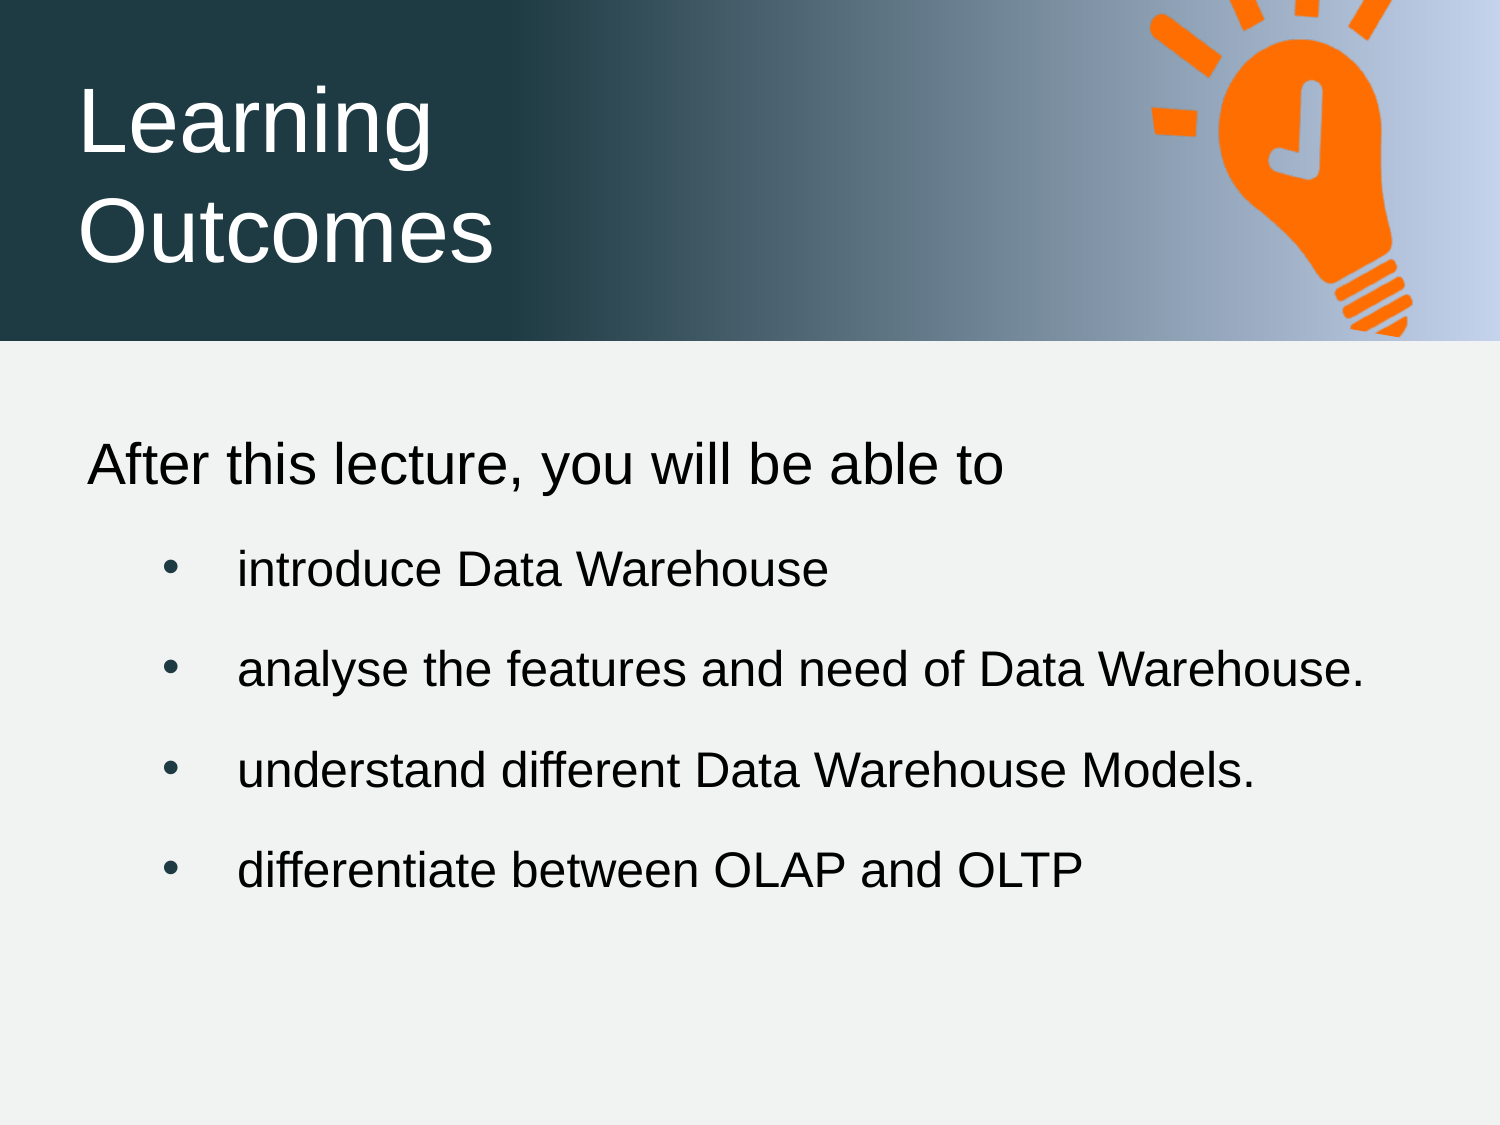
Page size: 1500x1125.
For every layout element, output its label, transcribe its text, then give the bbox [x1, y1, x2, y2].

picture [1124, 0, 1484, 344]
list After this lecture, you will be able to introduce Data Warehouse analyse the features and need of Data Warehouse. understand different Data Warehouse Models. differentiate between OLAP and OLTP [71, 383, 1419, 1083]
